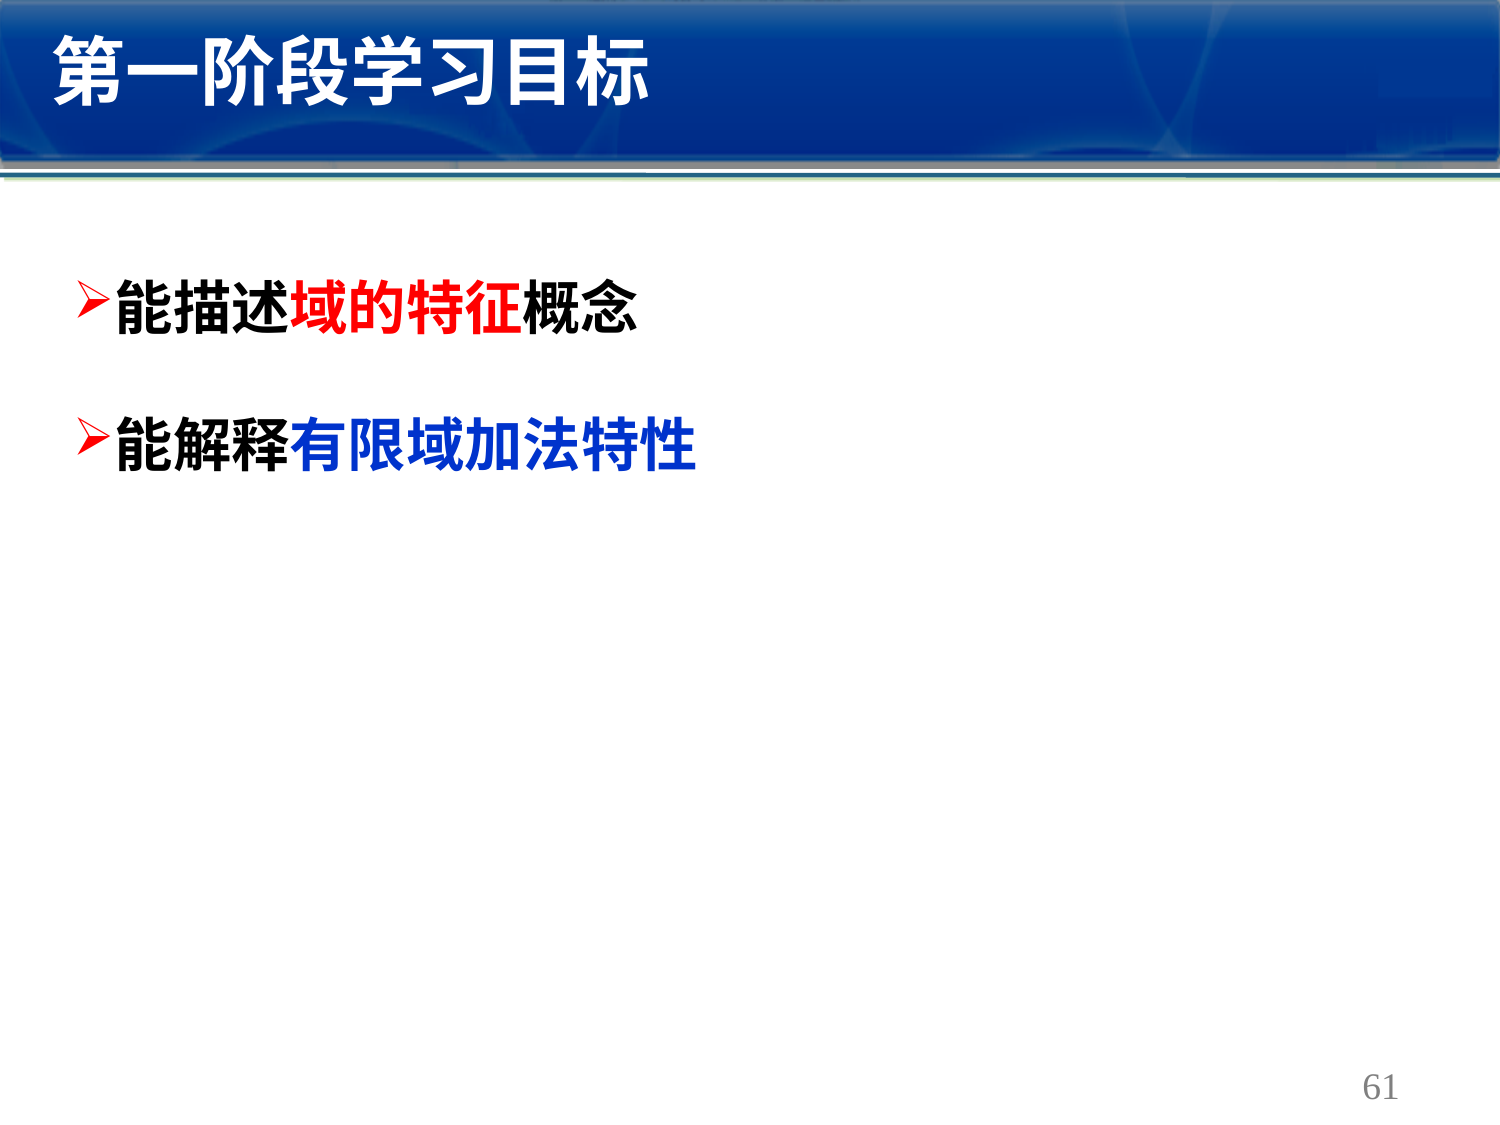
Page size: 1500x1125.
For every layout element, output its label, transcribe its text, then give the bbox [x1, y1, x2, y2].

text_box 第一阶段学习目标 [35, 0, 1264, 140]
text_box 能描述域的特征概念 能解释有限域加法特性 [58, 246, 1360, 486]
text_box 61 [1347, 1054, 1500, 1125]
